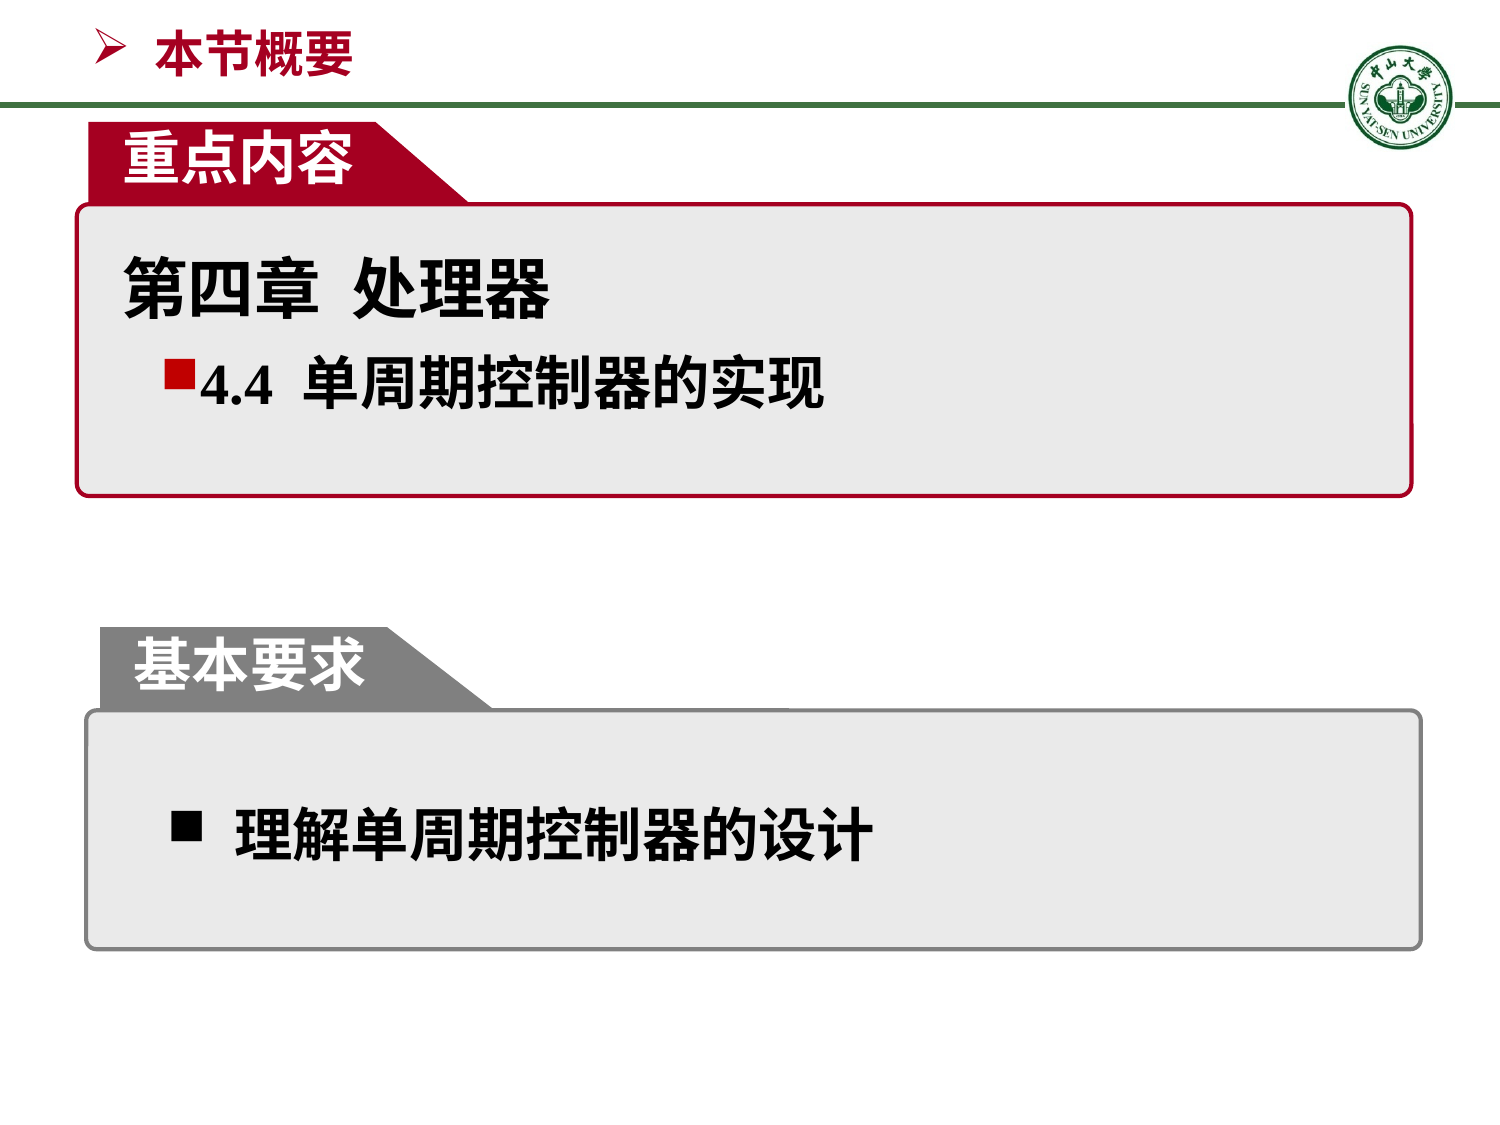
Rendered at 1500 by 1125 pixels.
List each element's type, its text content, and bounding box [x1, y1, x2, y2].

text_box 第四章 处理器 4.4 单周期控制器的实现 [106, 231, 1383, 495]
text_box [88, 121, 471, 204]
text_box 基本要求 [118, 621, 384, 706]
text_box [86, 710, 1421, 950]
text_box 重点内容 [107, 113, 396, 199]
text_box 本节概要 [76, 23, 561, 90]
picture [1345, 42, 1455, 152]
text_box [100, 627, 495, 710]
text_box 理解单周期控制器的设计 [152, 769, 1365, 876]
text_box [76, 204, 1412, 497]
